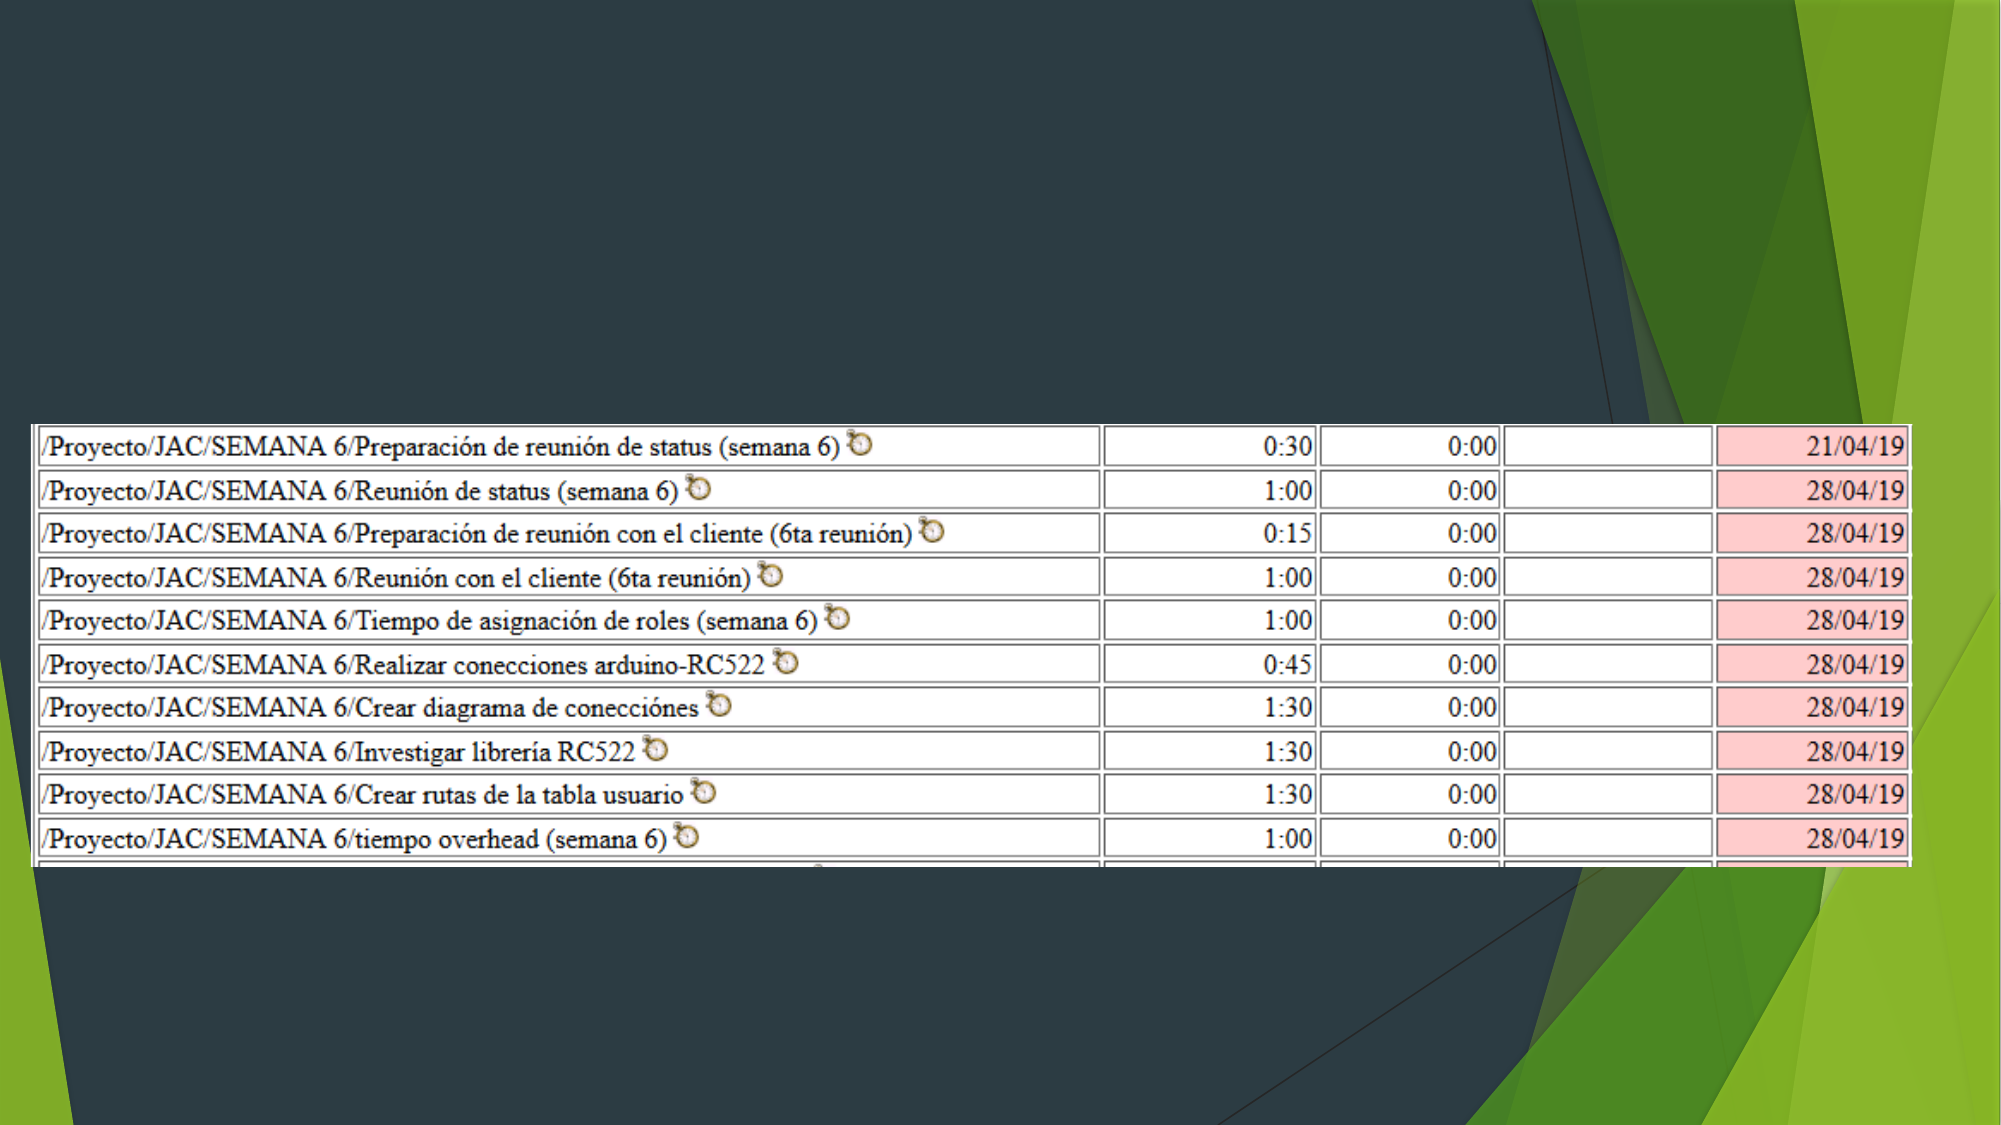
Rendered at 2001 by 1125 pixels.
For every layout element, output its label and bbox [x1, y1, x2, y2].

list [30, 423, 1913, 868]
